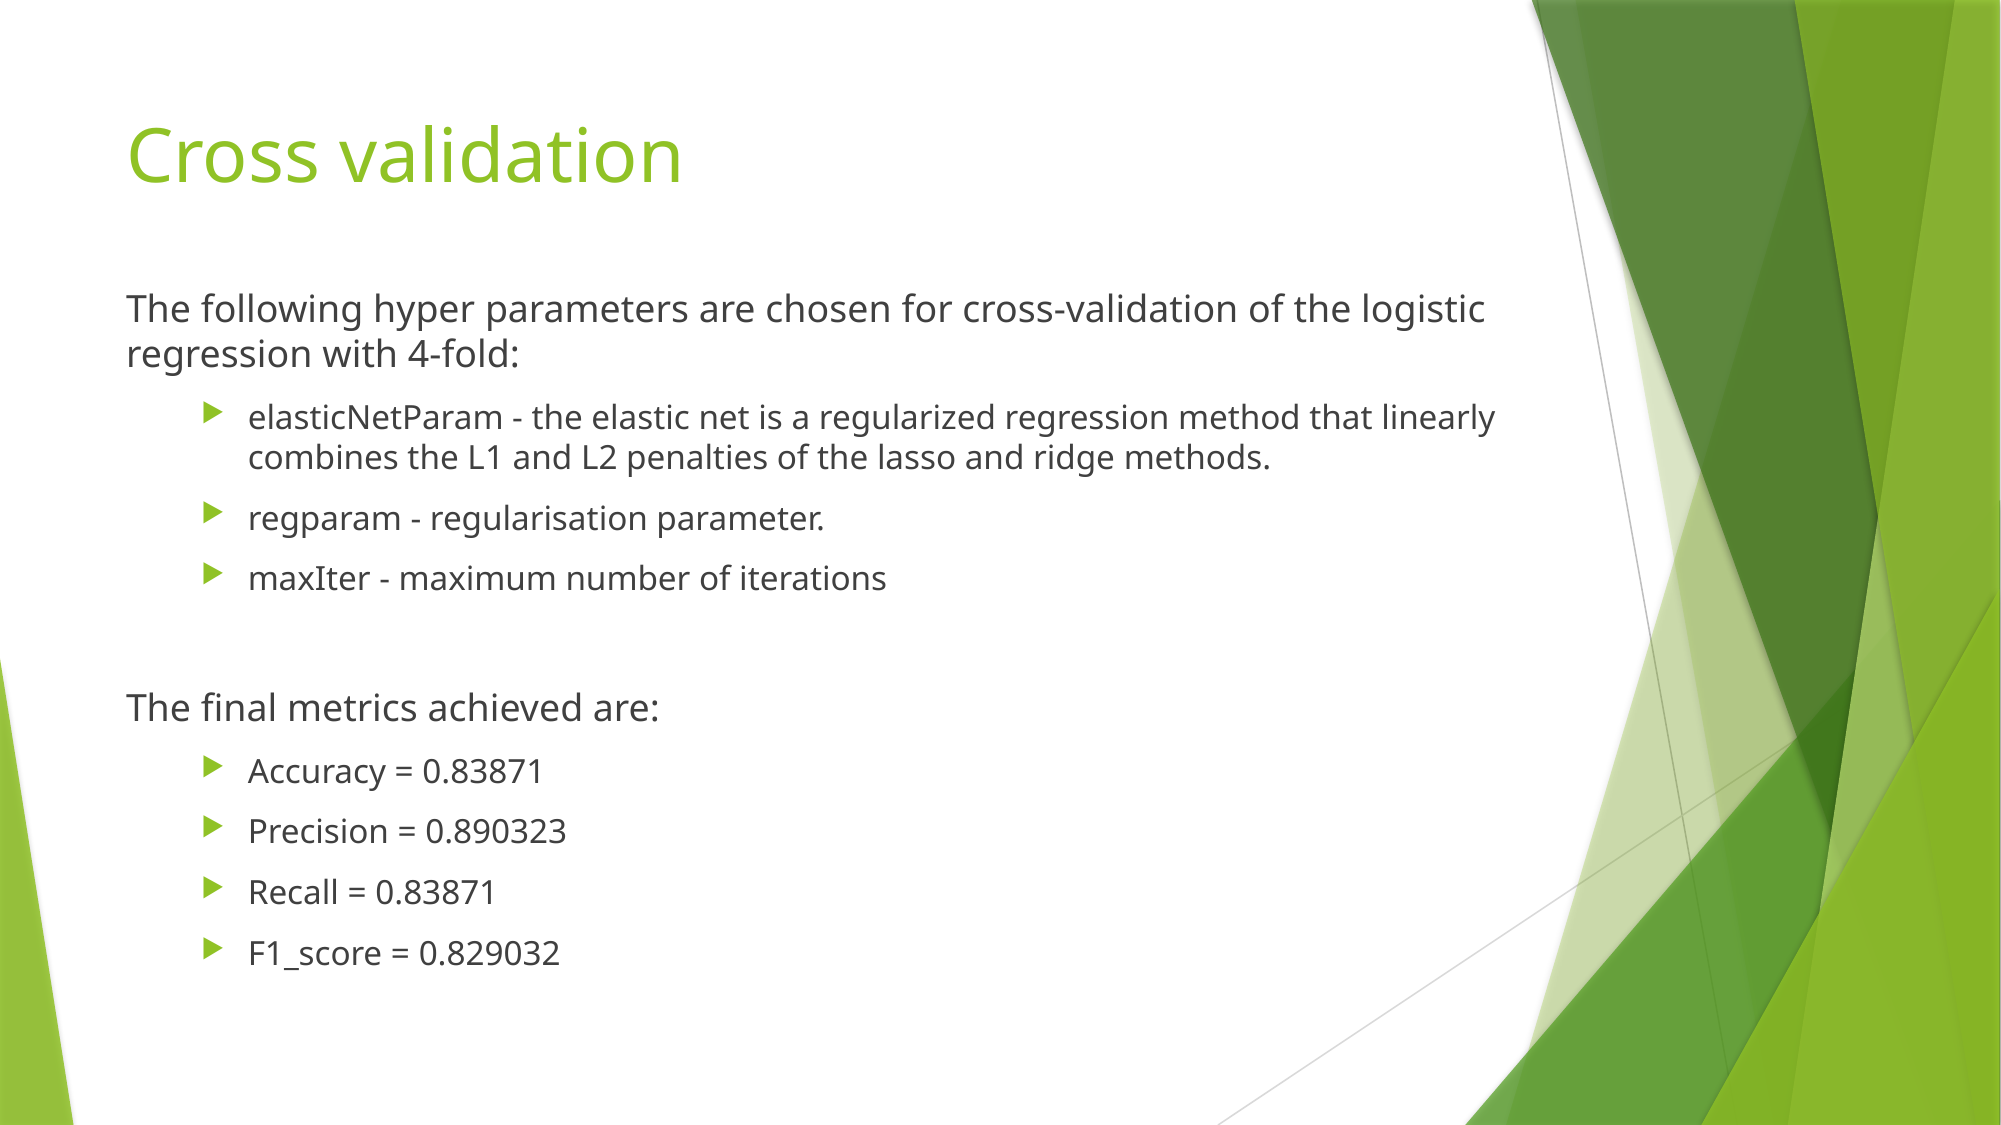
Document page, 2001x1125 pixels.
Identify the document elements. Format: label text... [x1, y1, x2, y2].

list The following hyper parameters are chosen for cross-validation of the logistic regression with 4-fold: elasticNetParam - the elastic net is a regularized regression method that linearly combines the L1 and L2 penalties of the lasso and ridge methods. regparam - regularisation parameter. maxIter - maximum number of iterations The final metrics achieved are: Accuracy = 0.83871 Precision = 0.890323 Recall = 0.83871 F1_score = 0.829032 [111, 277, 1522, 992]
title Cross validation [111, 99, 1522, 277]
